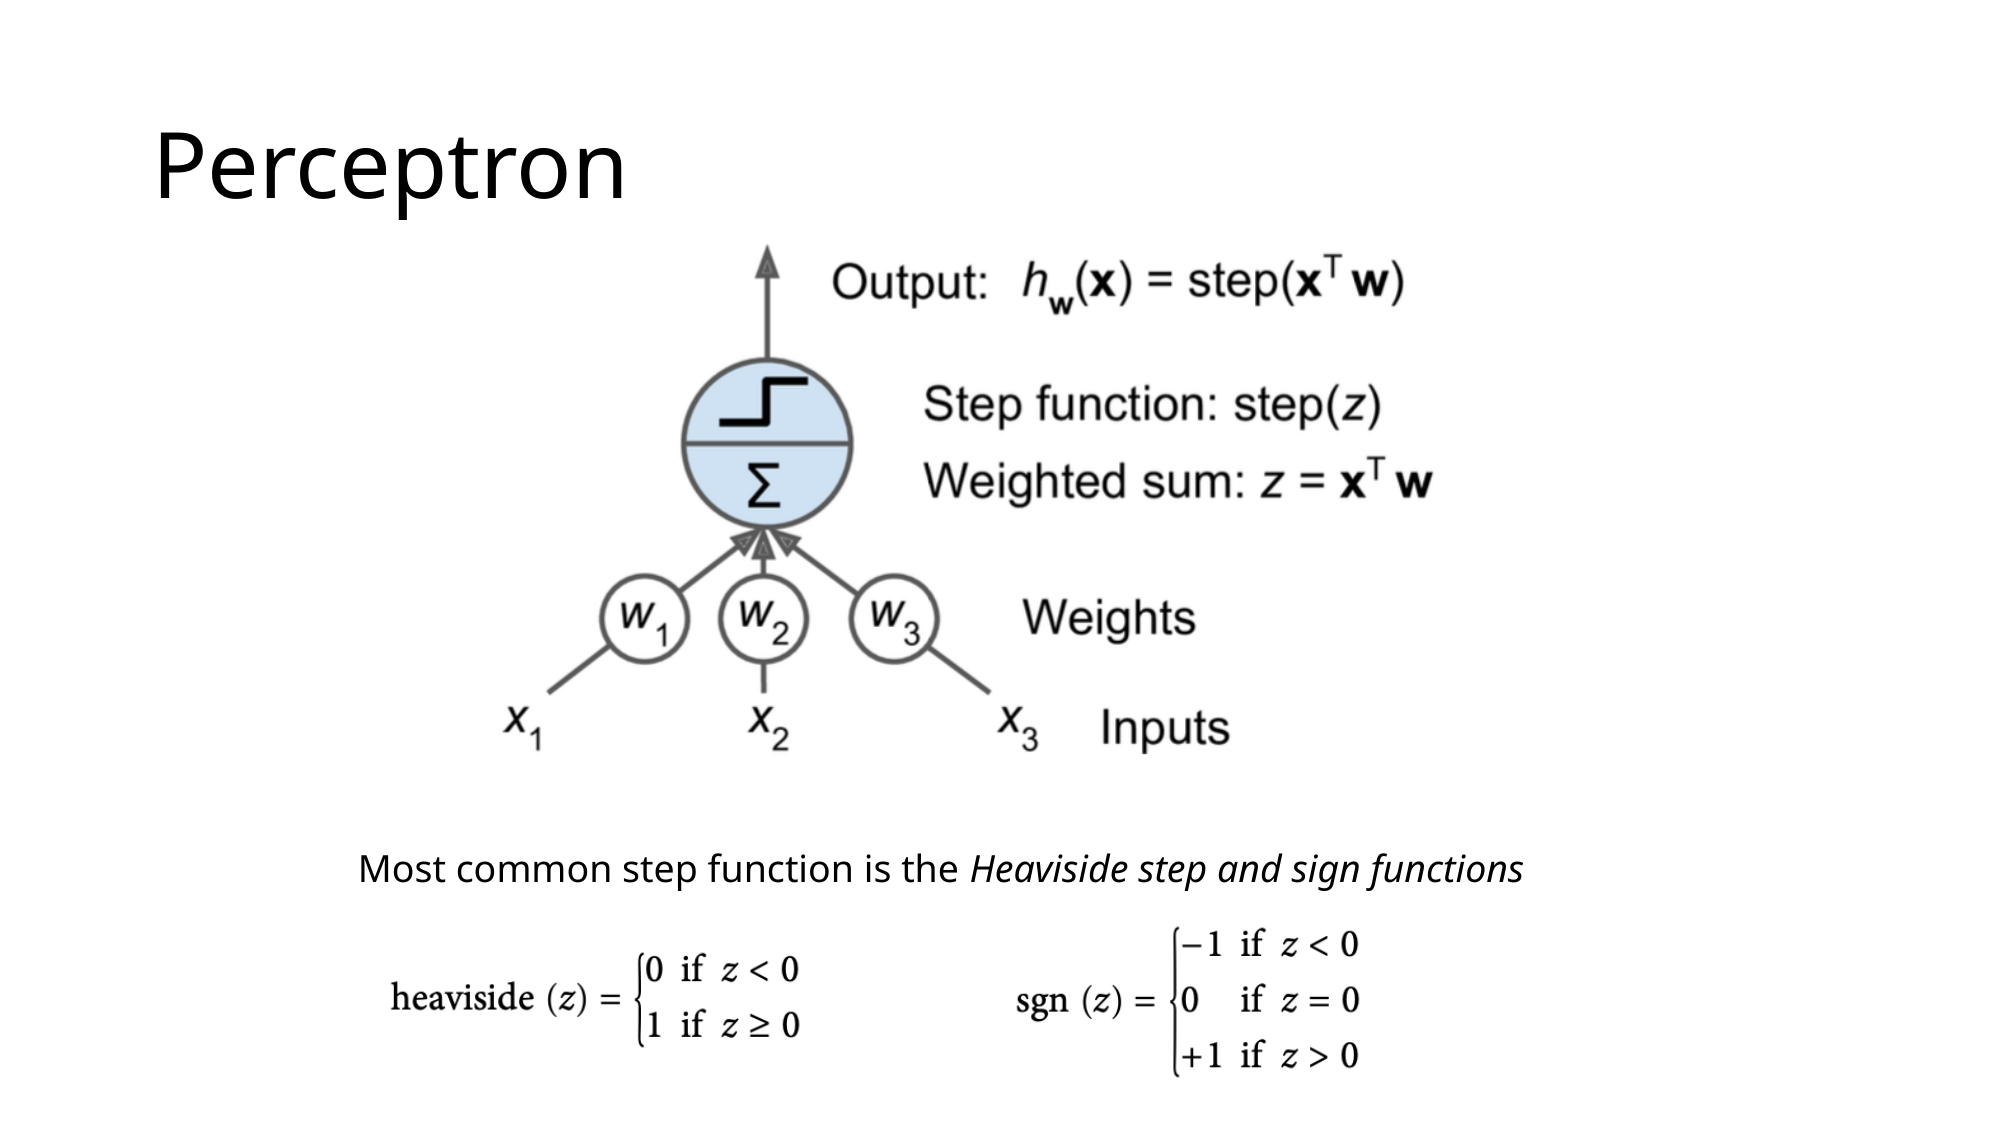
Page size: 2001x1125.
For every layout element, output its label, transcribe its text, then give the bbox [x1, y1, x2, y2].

picture [372, 937, 837, 1060]
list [251, 239, 1775, 759]
title Perceptron [137, 59, 1863, 278]
text_box Most common step function is the Heaviside step and sign functions [343, 837, 1540, 898]
picture [999, 914, 1401, 1082]
